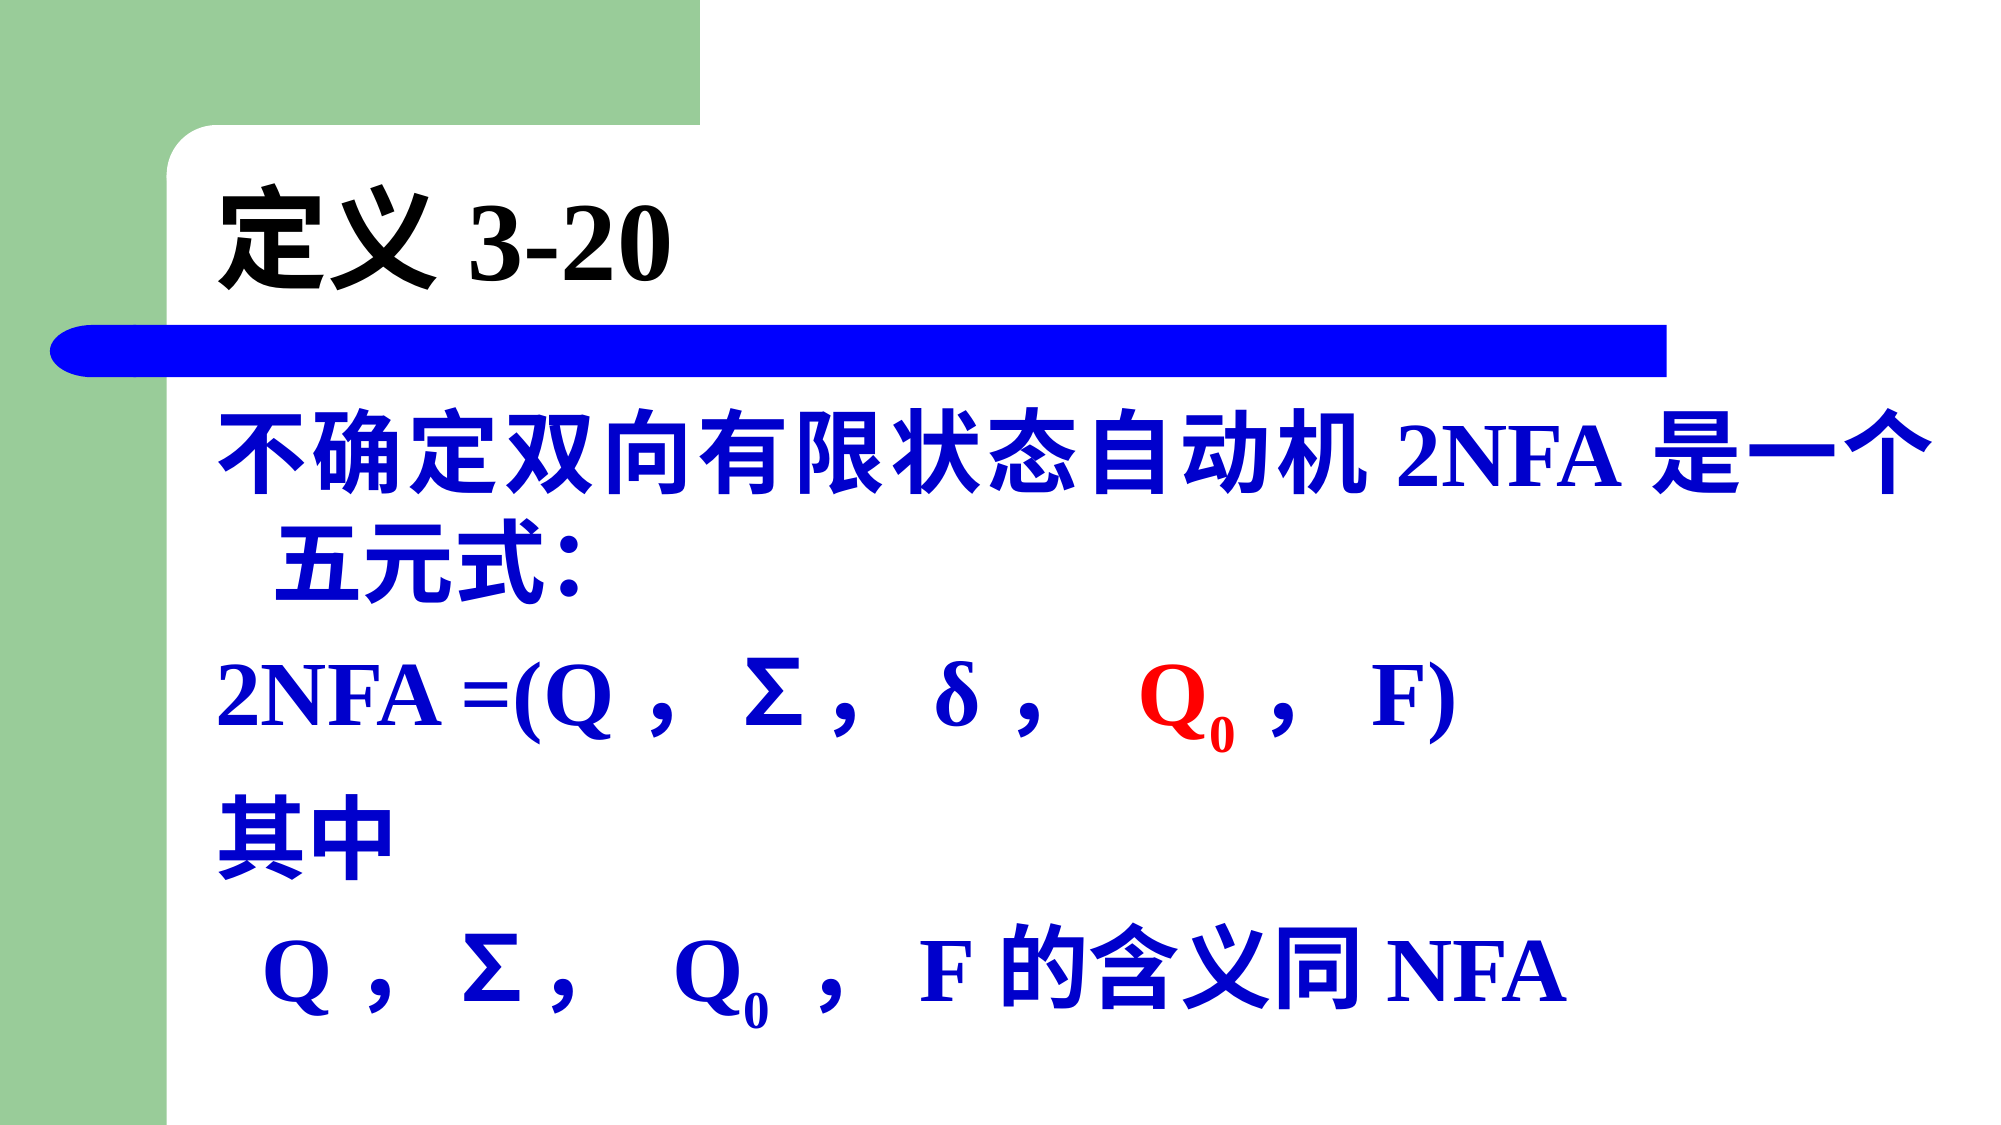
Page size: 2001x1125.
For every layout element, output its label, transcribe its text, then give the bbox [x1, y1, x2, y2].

title 定义3-20 [199, 124, 1951, 313]
list 不确定双向有限状态自动机2NFA是一个五元式： 2NFA =(Q，∑，δ， Q0，F) 其中 Q，∑， Q0 ，F的含义同NFA [199, 387, 1951, 1001]
